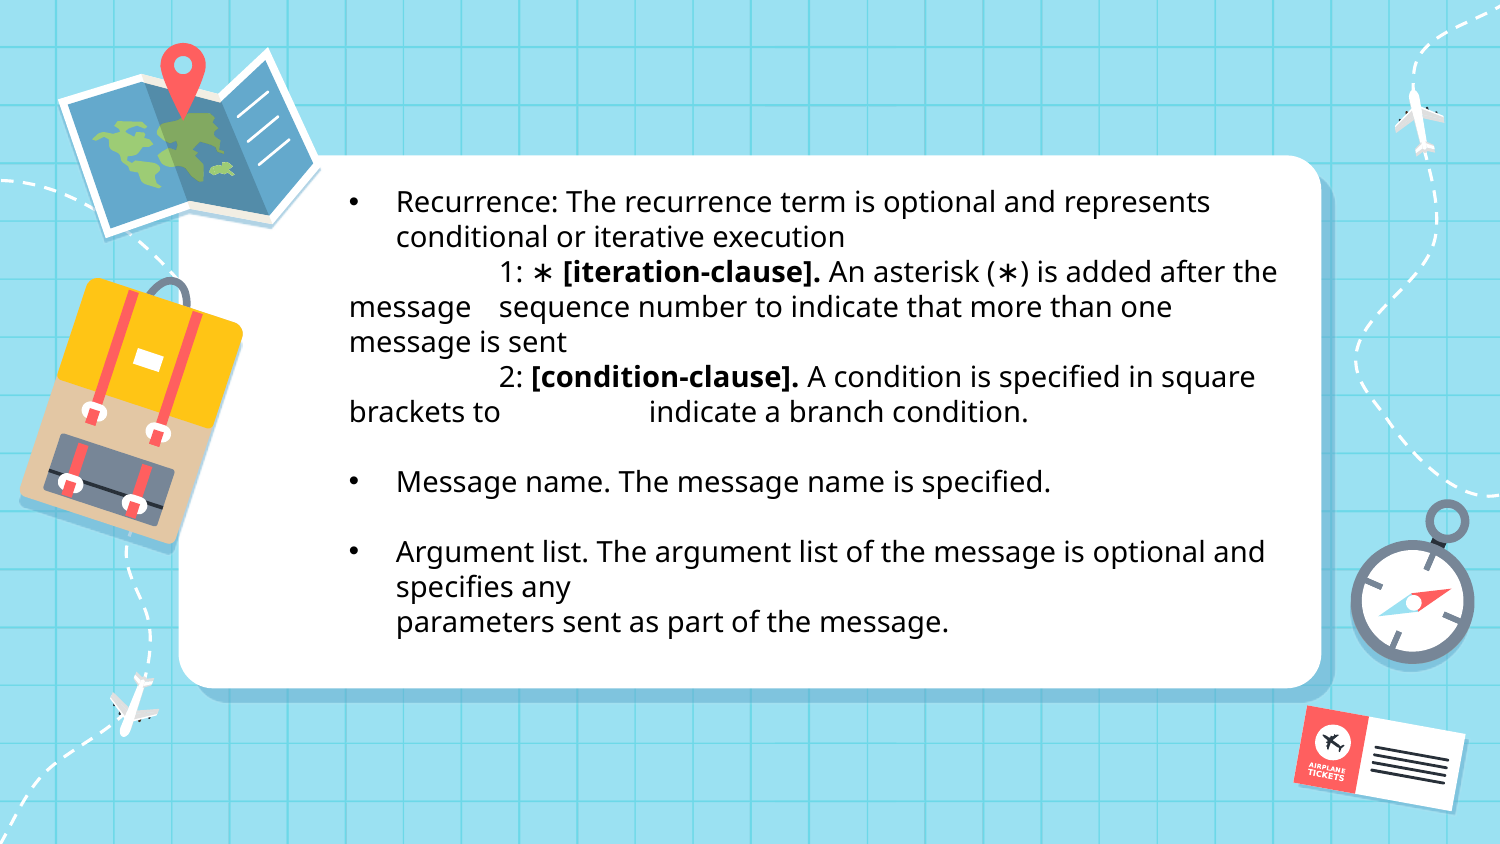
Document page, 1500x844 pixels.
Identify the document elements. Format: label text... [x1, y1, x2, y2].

text_box Recurrence: The recurrence term is optional and represents conditional or iterative execution 1: ∗ [iteration-clause]. An asterisk (∗) is added after the message sequence number to indicate that more than one message is sent 2: [condition-clause]. A condition is specified in square brackets to indicate a branch condition. Message name. The message name is specified. Argument list. The argument list of the message is optional and specifies any parameters sent as part of the message. [334, 175, 1294, 681]
